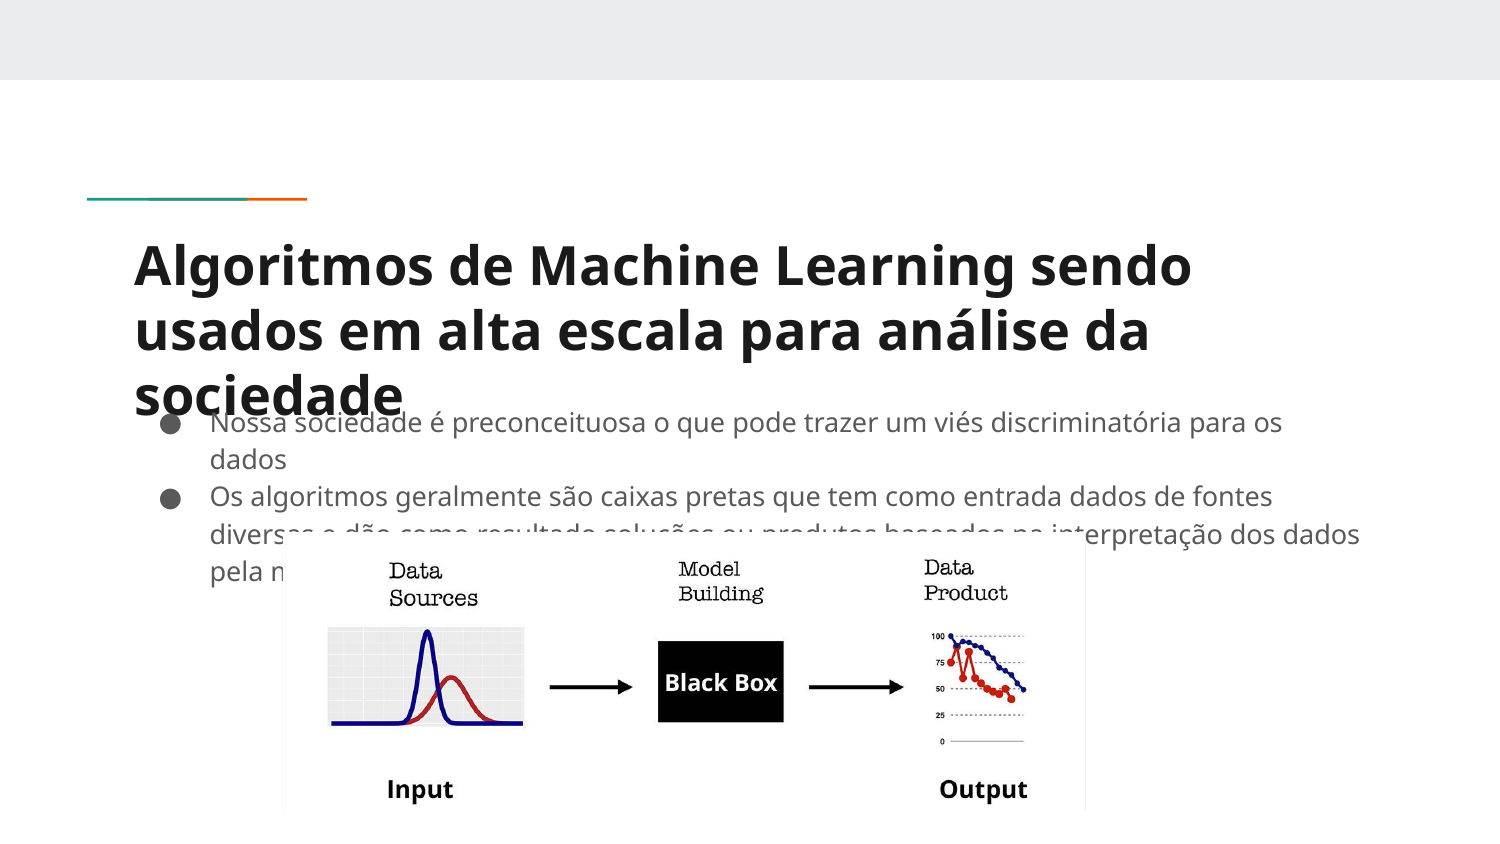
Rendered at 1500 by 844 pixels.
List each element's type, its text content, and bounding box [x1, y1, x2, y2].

title Algoritmos de Machine Learning sendo usados em alta escala para análise da sociedade [119, 216, 1381, 305]
picture [282, 532, 1086, 811]
list Nossa sociedade é preconceituosa o que pode trazer um viés discriminatória para os dados Os algoritmos geralmente são caixas pretas que tem como entrada dados de fontes diversas e dão como resultado soluções ou produtos baseados na interpretação dos dados pela máquina [119, 385, 1381, 757]
